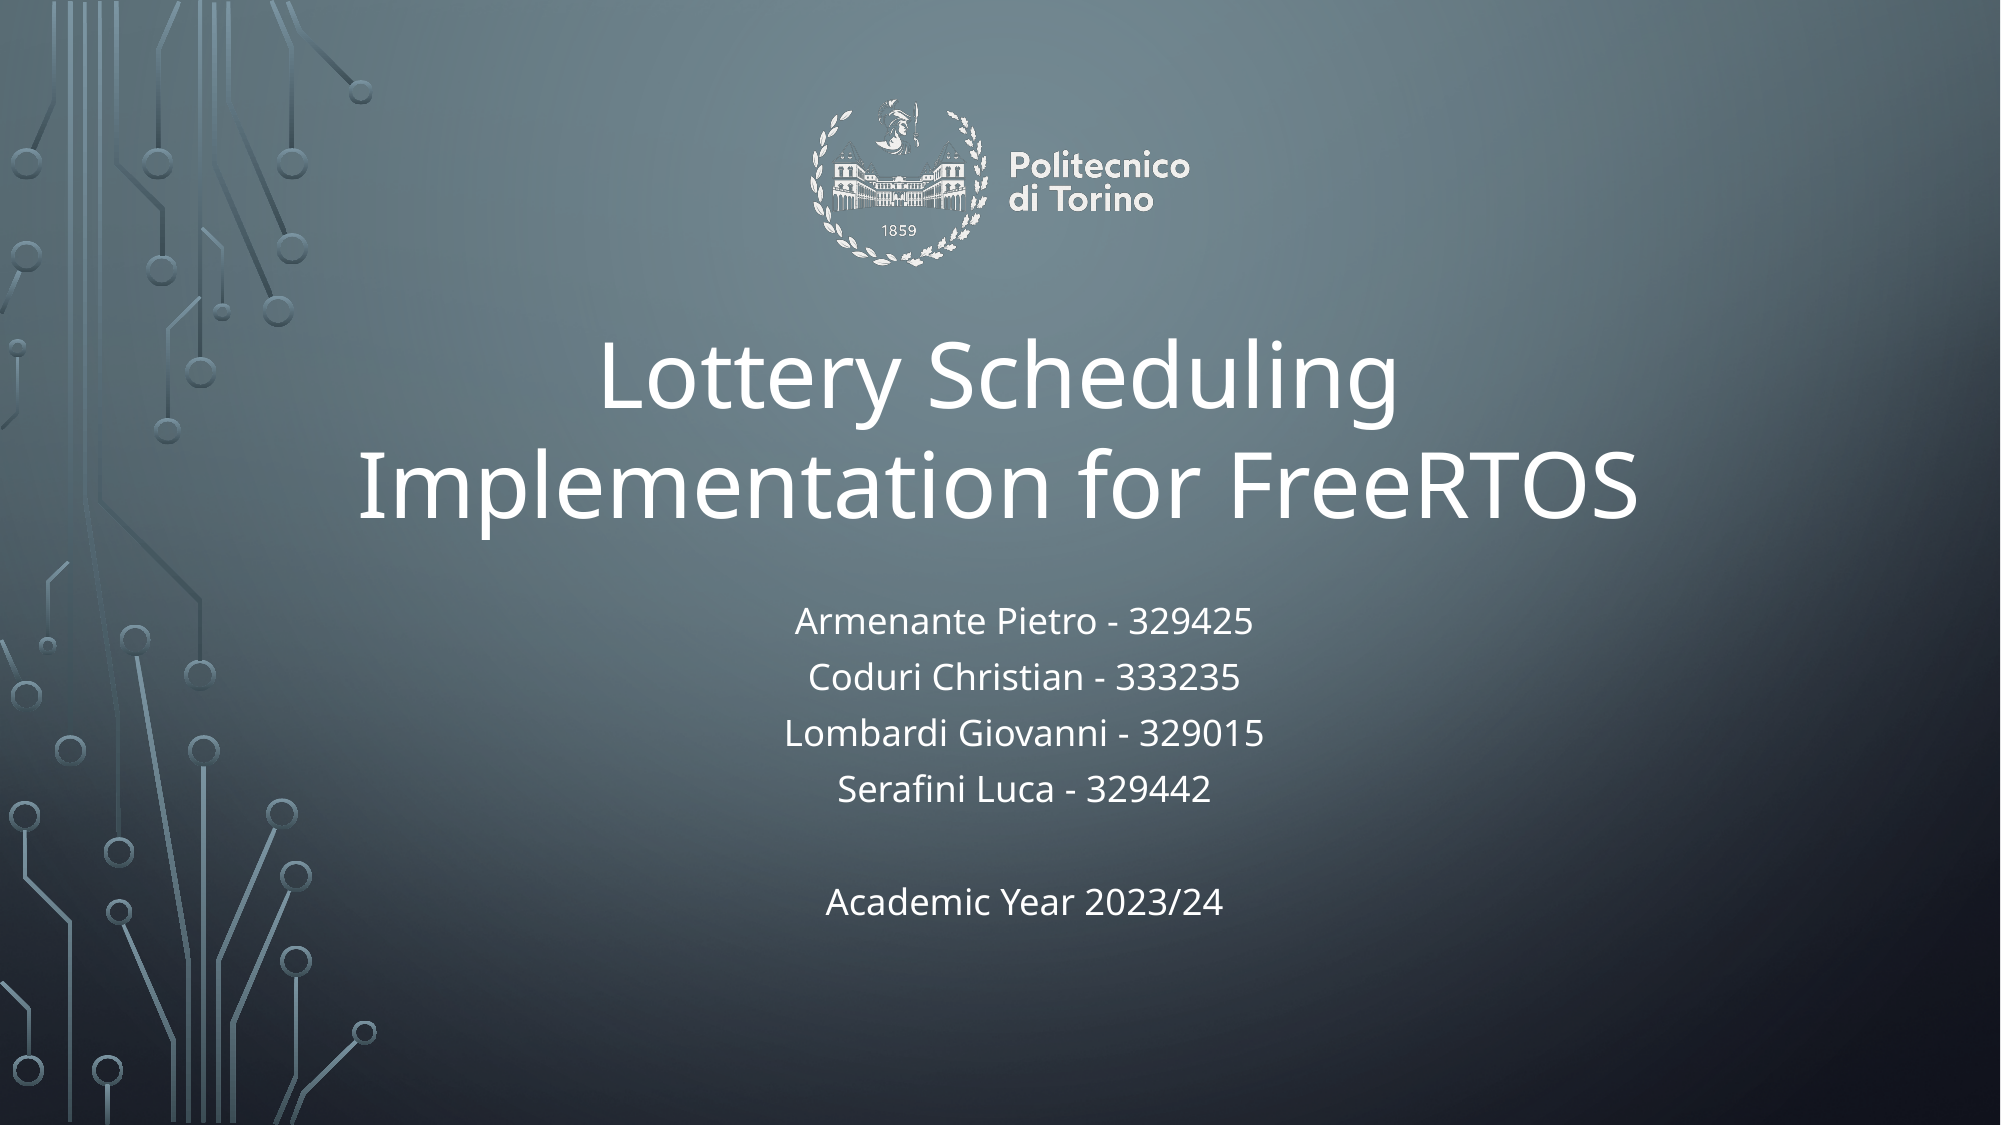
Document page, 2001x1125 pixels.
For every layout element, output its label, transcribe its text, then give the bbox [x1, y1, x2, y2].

text_box Armenante Pietro - 329425 Coduri Christian - 333235 Lombardi Giovanni - 329015 Serafini Luca - 329442 Academic Year 2023/24 [597, 590, 1452, 930]
picture [810, 99, 1190, 267]
text_box Lottery Scheduling Implementation for FreeRTOS [330, 309, 1670, 545]
